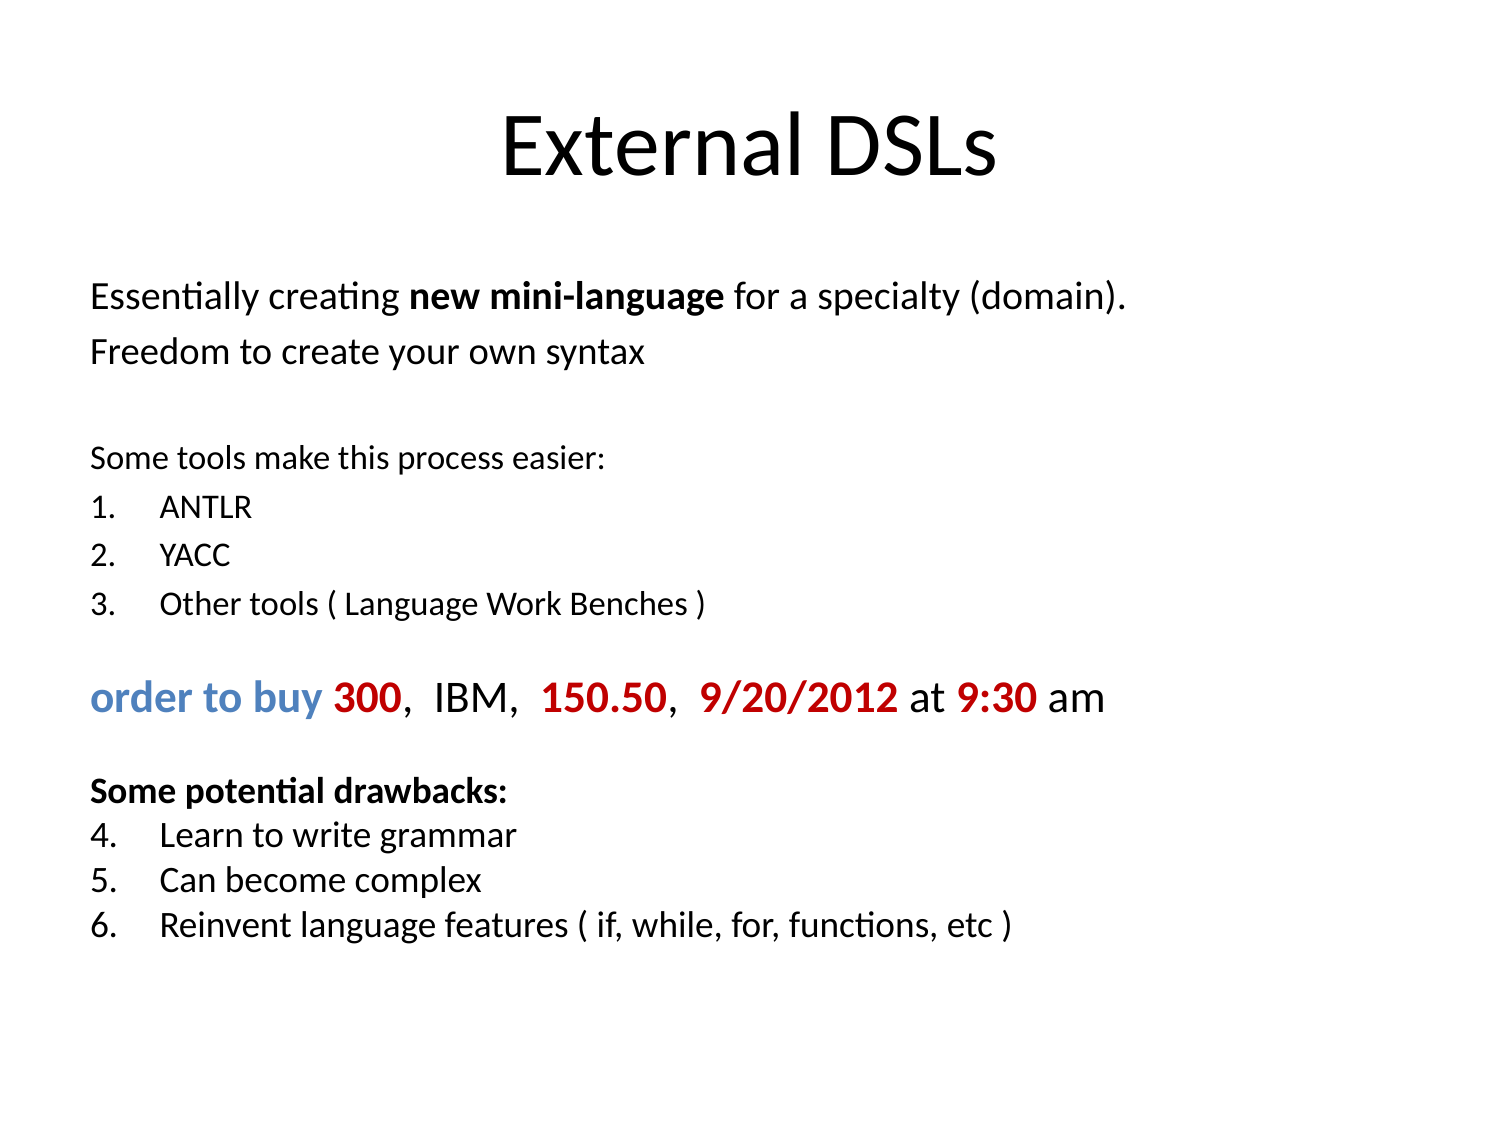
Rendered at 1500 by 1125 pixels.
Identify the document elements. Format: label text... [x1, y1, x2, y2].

title External DSLs [75, 45, 1425, 233]
list Essentially creating new mini-language for a specialty (domain). Freedom to create your own syntax Some tools make this process easier: ANTLR YACC Other tools ( Language Work Benches ) order to buy 300, IBM, 150.50, 9/20/2012 at 9:30 am Some potential drawbacks: Learn to write grammar Can become complex Reinvent language features ( if, while, for, functions, etc ) [75, 262, 1425, 1005]
